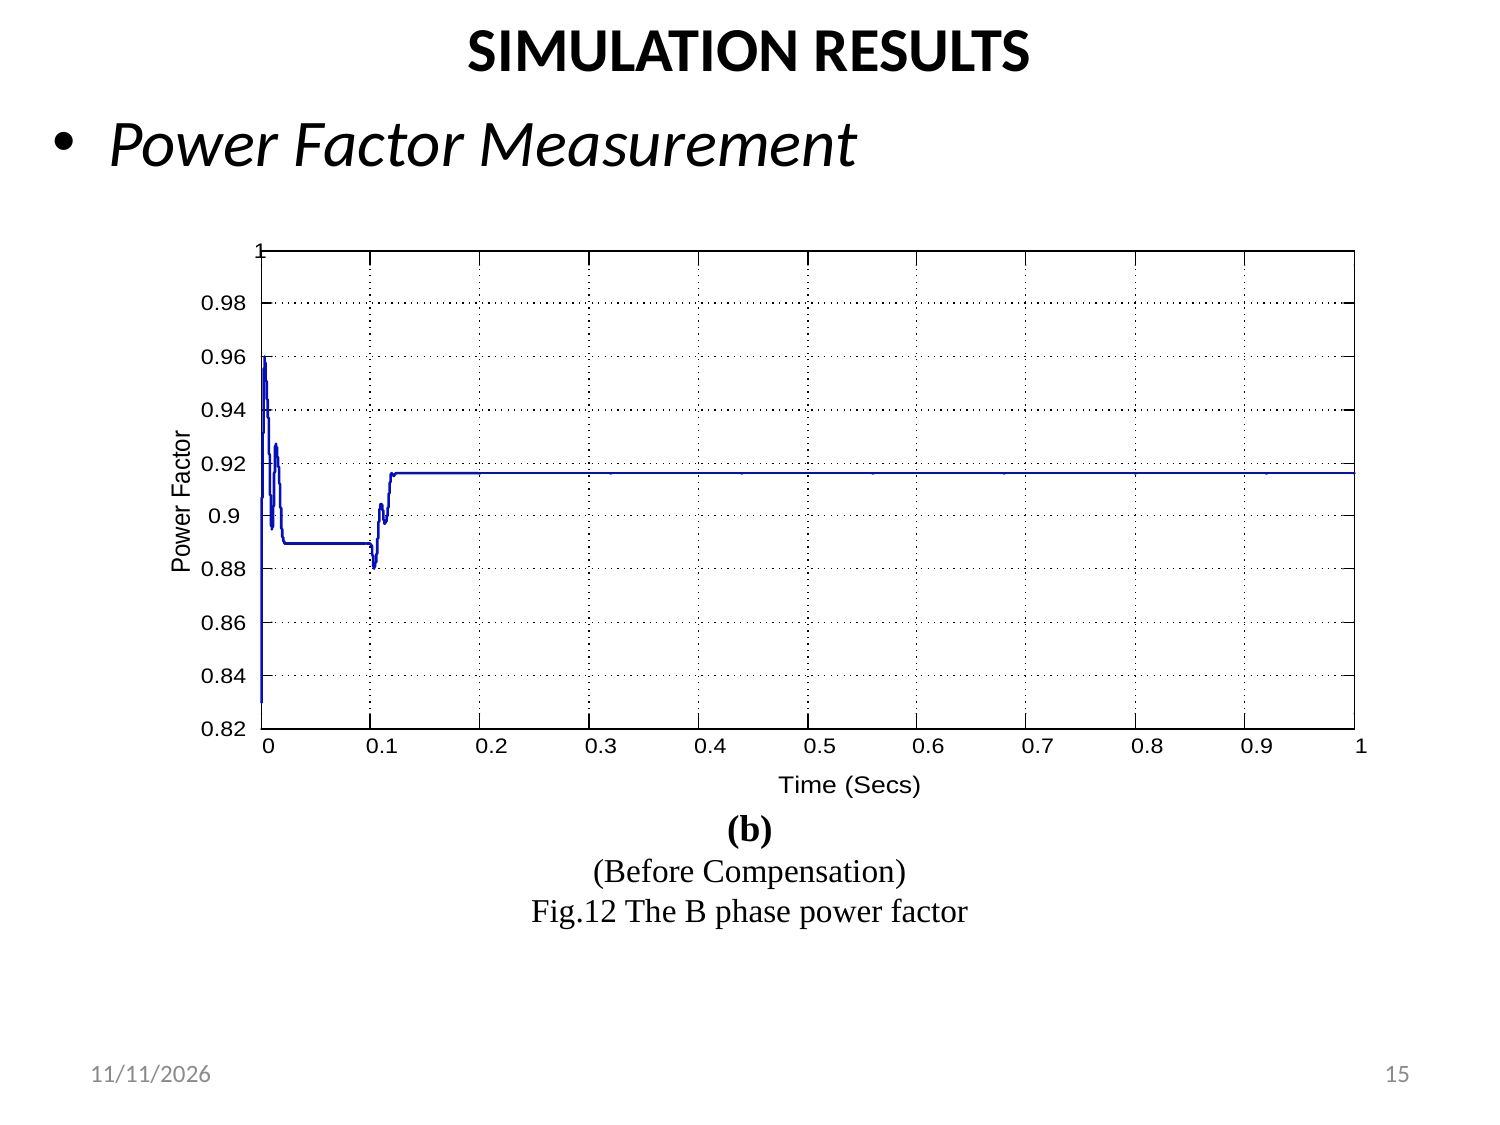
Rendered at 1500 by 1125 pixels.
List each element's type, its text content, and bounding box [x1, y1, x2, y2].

title SIMULATION RESULTS [75, 24, 1425, 143]
slide_number 15 [1074, 1042, 1425, 1103]
text_box (b) (Before Compensation) Fig.12 The B phase power factor [0, 796, 1500, 937]
text_box Power Factor Measurement [37, 74, 1388, 205]
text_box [167, 237, 1376, 801]
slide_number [75, 1042, 425, 1103]
